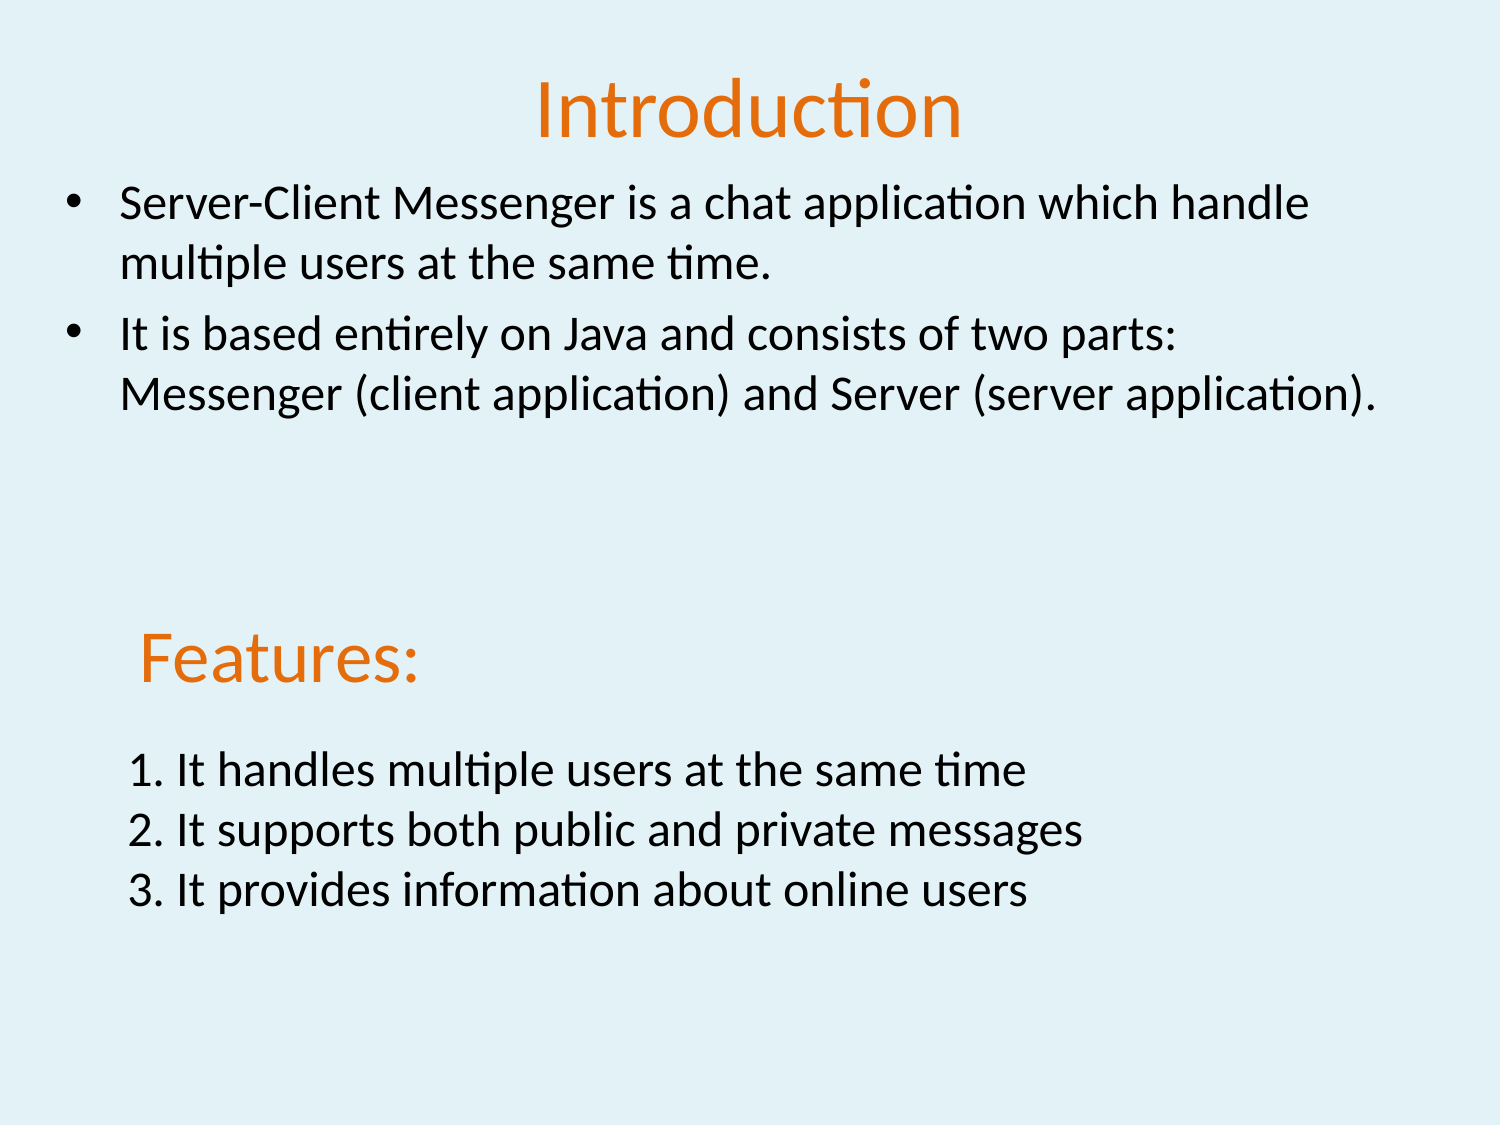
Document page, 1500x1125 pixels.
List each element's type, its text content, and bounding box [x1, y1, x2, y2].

text_box Features: [125, 599, 475, 705]
list Server-Client Messenger is a chat application which handle multiple users at the same time. It is based entirely on Java and consists of two parts: Messenger (client application) and Server (server application). [50, 162, 1413, 450]
text_box 1. It handles multiple users at the same time 2. It supports both public and private messages 3. It provides information about online users [112, 729, 1238, 925]
title Introduction [75, 45, 1425, 163]
